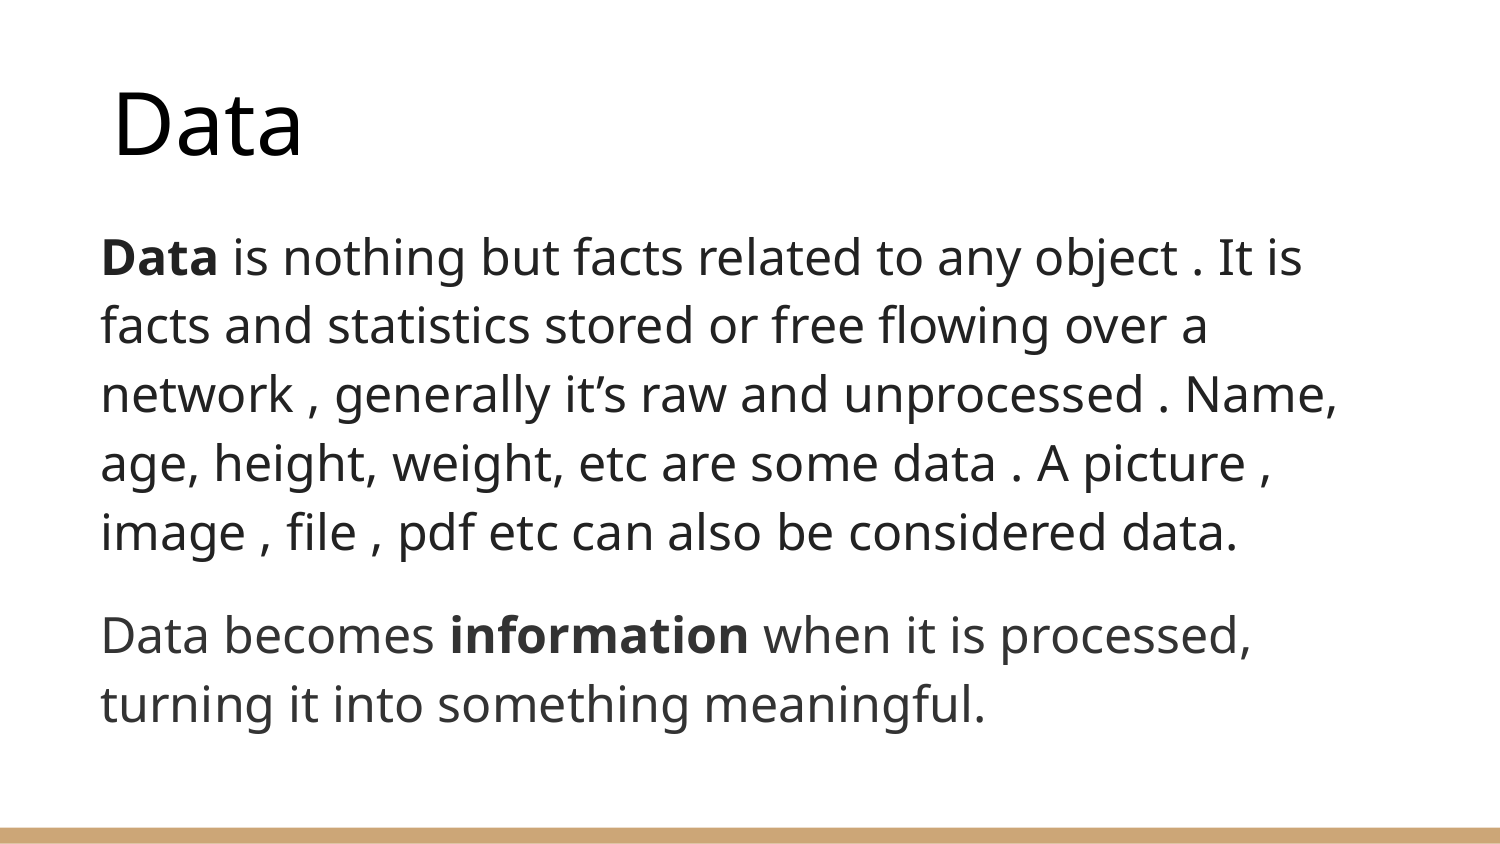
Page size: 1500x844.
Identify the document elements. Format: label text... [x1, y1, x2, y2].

title Data [51, 51, 1449, 189]
list Data is nothing but facts related to any object . It is facts and statistics stored or free flowing over a network , generally it’s raw and unprocessed . Name, age, height, weight, etc are some data . A picture , image , file , pdf etc can also be considered data. Data becomes information when it is processed, turning it into something meaningful. [85, 200, 1397, 752]
